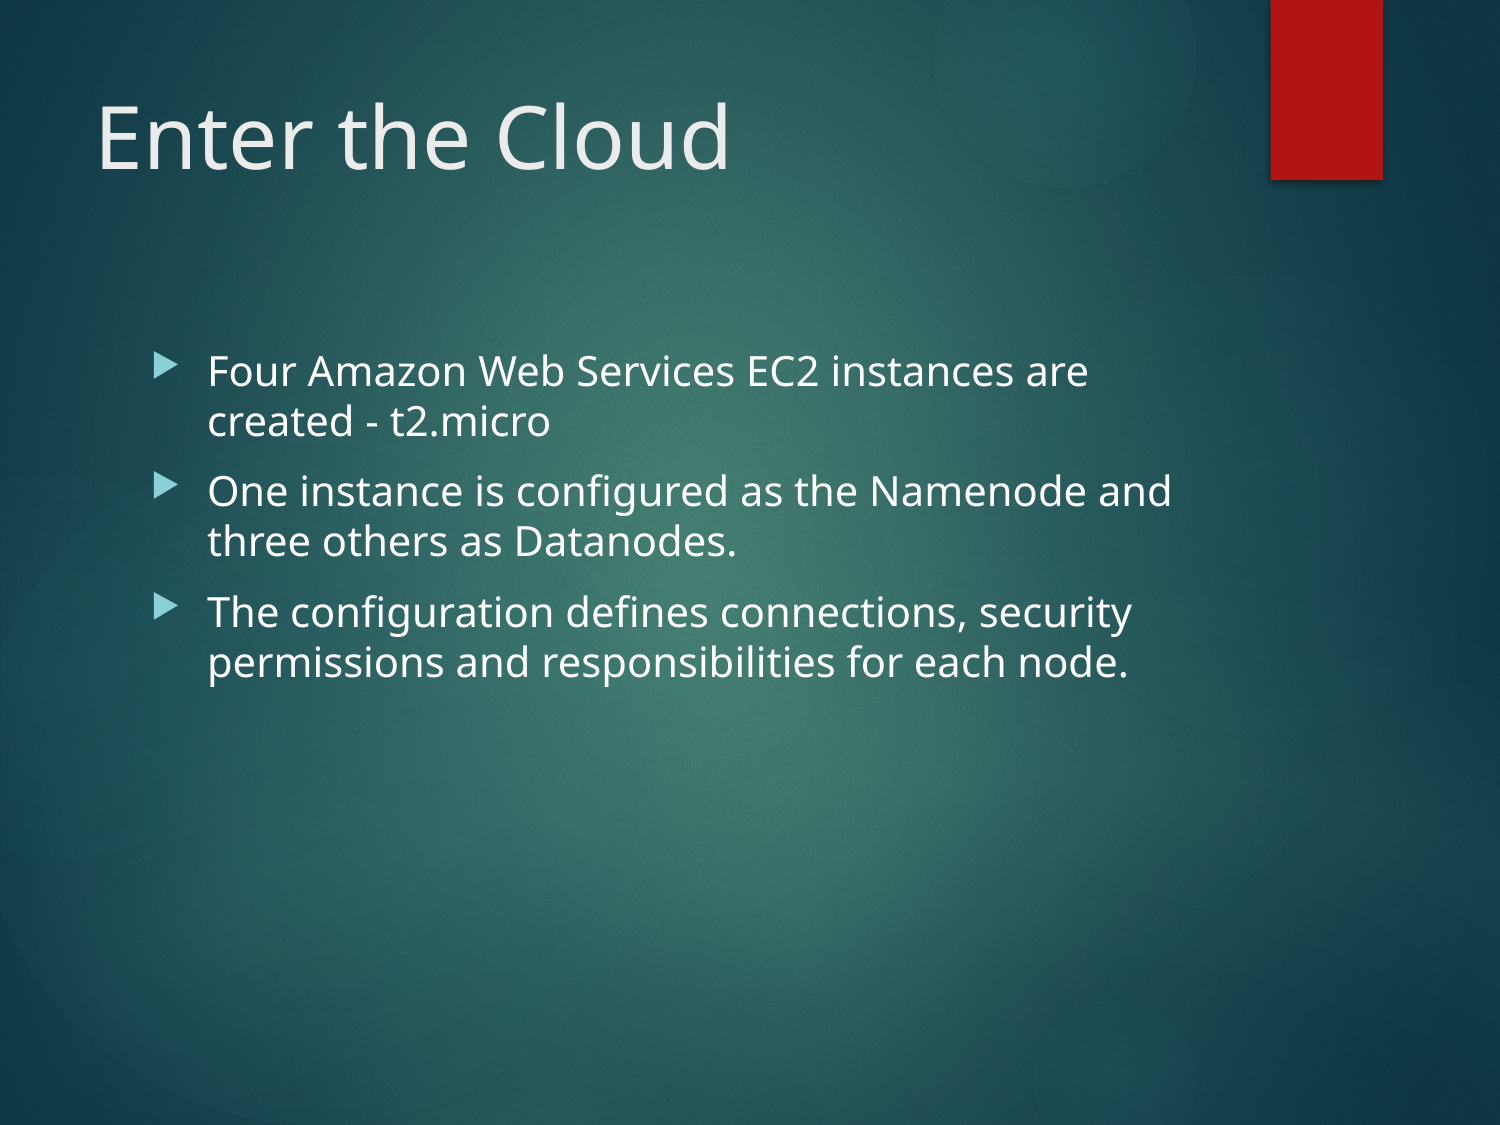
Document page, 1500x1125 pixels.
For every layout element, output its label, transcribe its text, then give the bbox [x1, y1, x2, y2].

list Four Amazon Web Services EC2 instances are created - t2.micro One instance is configured as the Namenode and three others as Datanodes. The configuration defines connections, security permissions and responsibilities for each node. [135, 336, 1237, 1025]
title Enter the Cloud [79, 74, 1237, 304]
